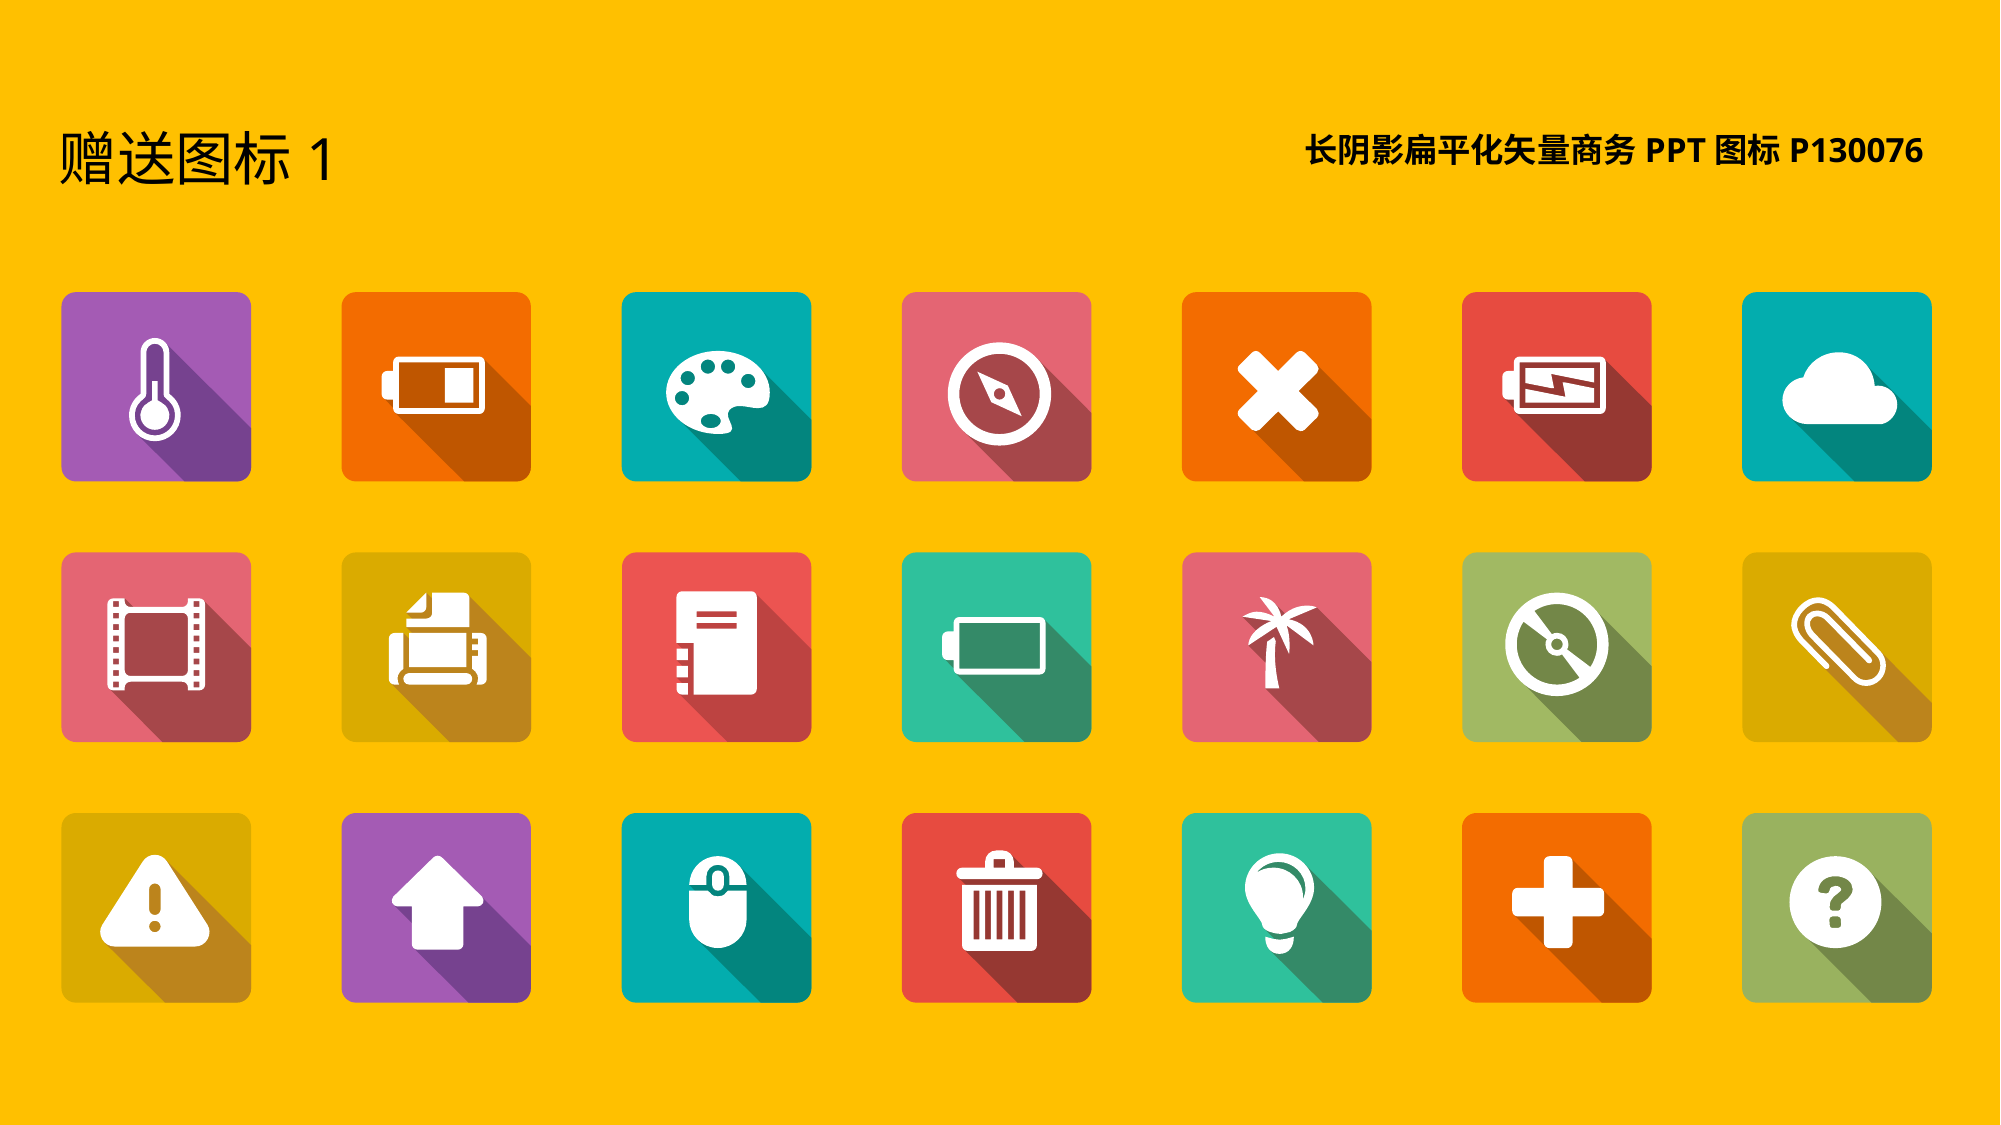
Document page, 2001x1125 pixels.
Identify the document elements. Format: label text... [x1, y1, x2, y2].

text_box 长阴影扁平化矢量商务PPT图标P130076 [944, 122, 1939, 177]
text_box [621, 292, 812, 482]
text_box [1462, 292, 1652, 482]
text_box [61, 552, 252, 743]
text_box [901, 812, 1092, 1003]
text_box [341, 812, 531, 1003]
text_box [1181, 812, 1372, 1003]
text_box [1462, 812, 1652, 1003]
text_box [341, 292, 531, 482]
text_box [341, 552, 532, 743]
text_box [1462, 552, 1652, 743]
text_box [622, 552, 812, 743]
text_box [901, 552, 1092, 743]
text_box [1182, 552, 1372, 743]
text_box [1742, 552, 1932, 743]
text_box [61, 292, 252, 482]
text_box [1181, 292, 1372, 482]
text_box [621, 812, 812, 1003]
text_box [1742, 292, 1932, 482]
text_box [901, 292, 1092, 482]
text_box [1742, 812, 1932, 1003]
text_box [61, 812, 252, 1003]
text_box 赠送图标1 [44, 115, 428, 200]
